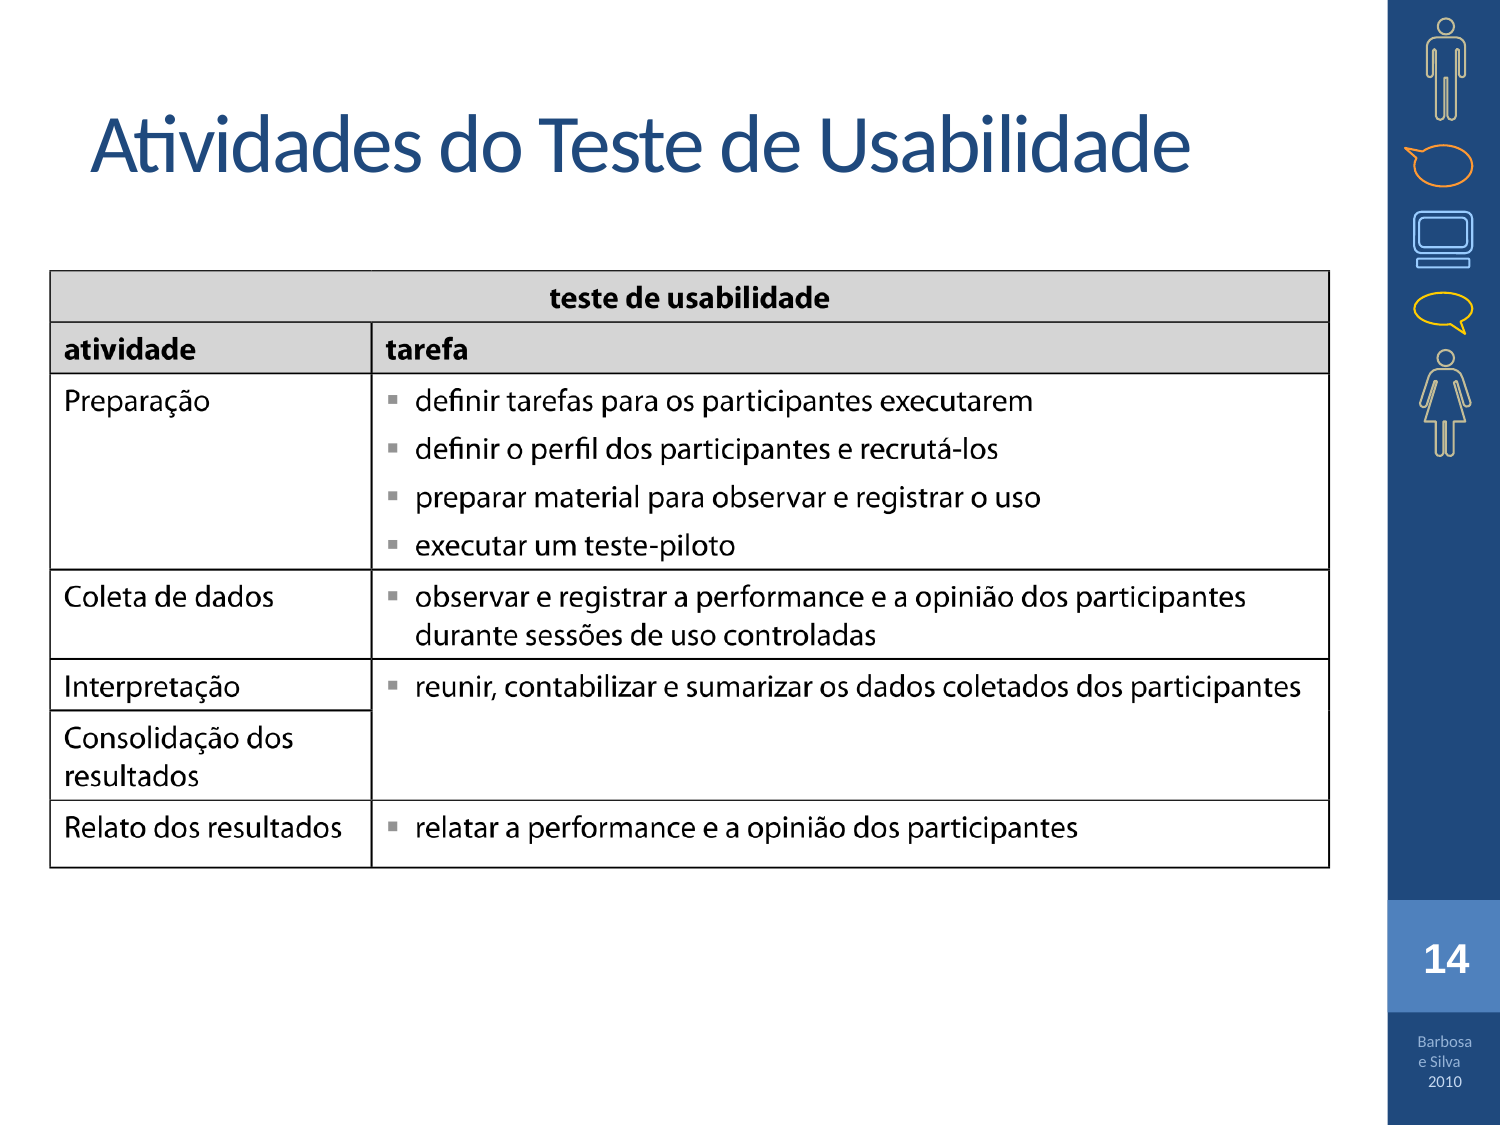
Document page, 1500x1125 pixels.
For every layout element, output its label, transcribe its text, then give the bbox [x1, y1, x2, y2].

picture [33, 254, 1346, 882]
title Atividades do Teste de Usabilidade [75, 45, 1376, 233]
